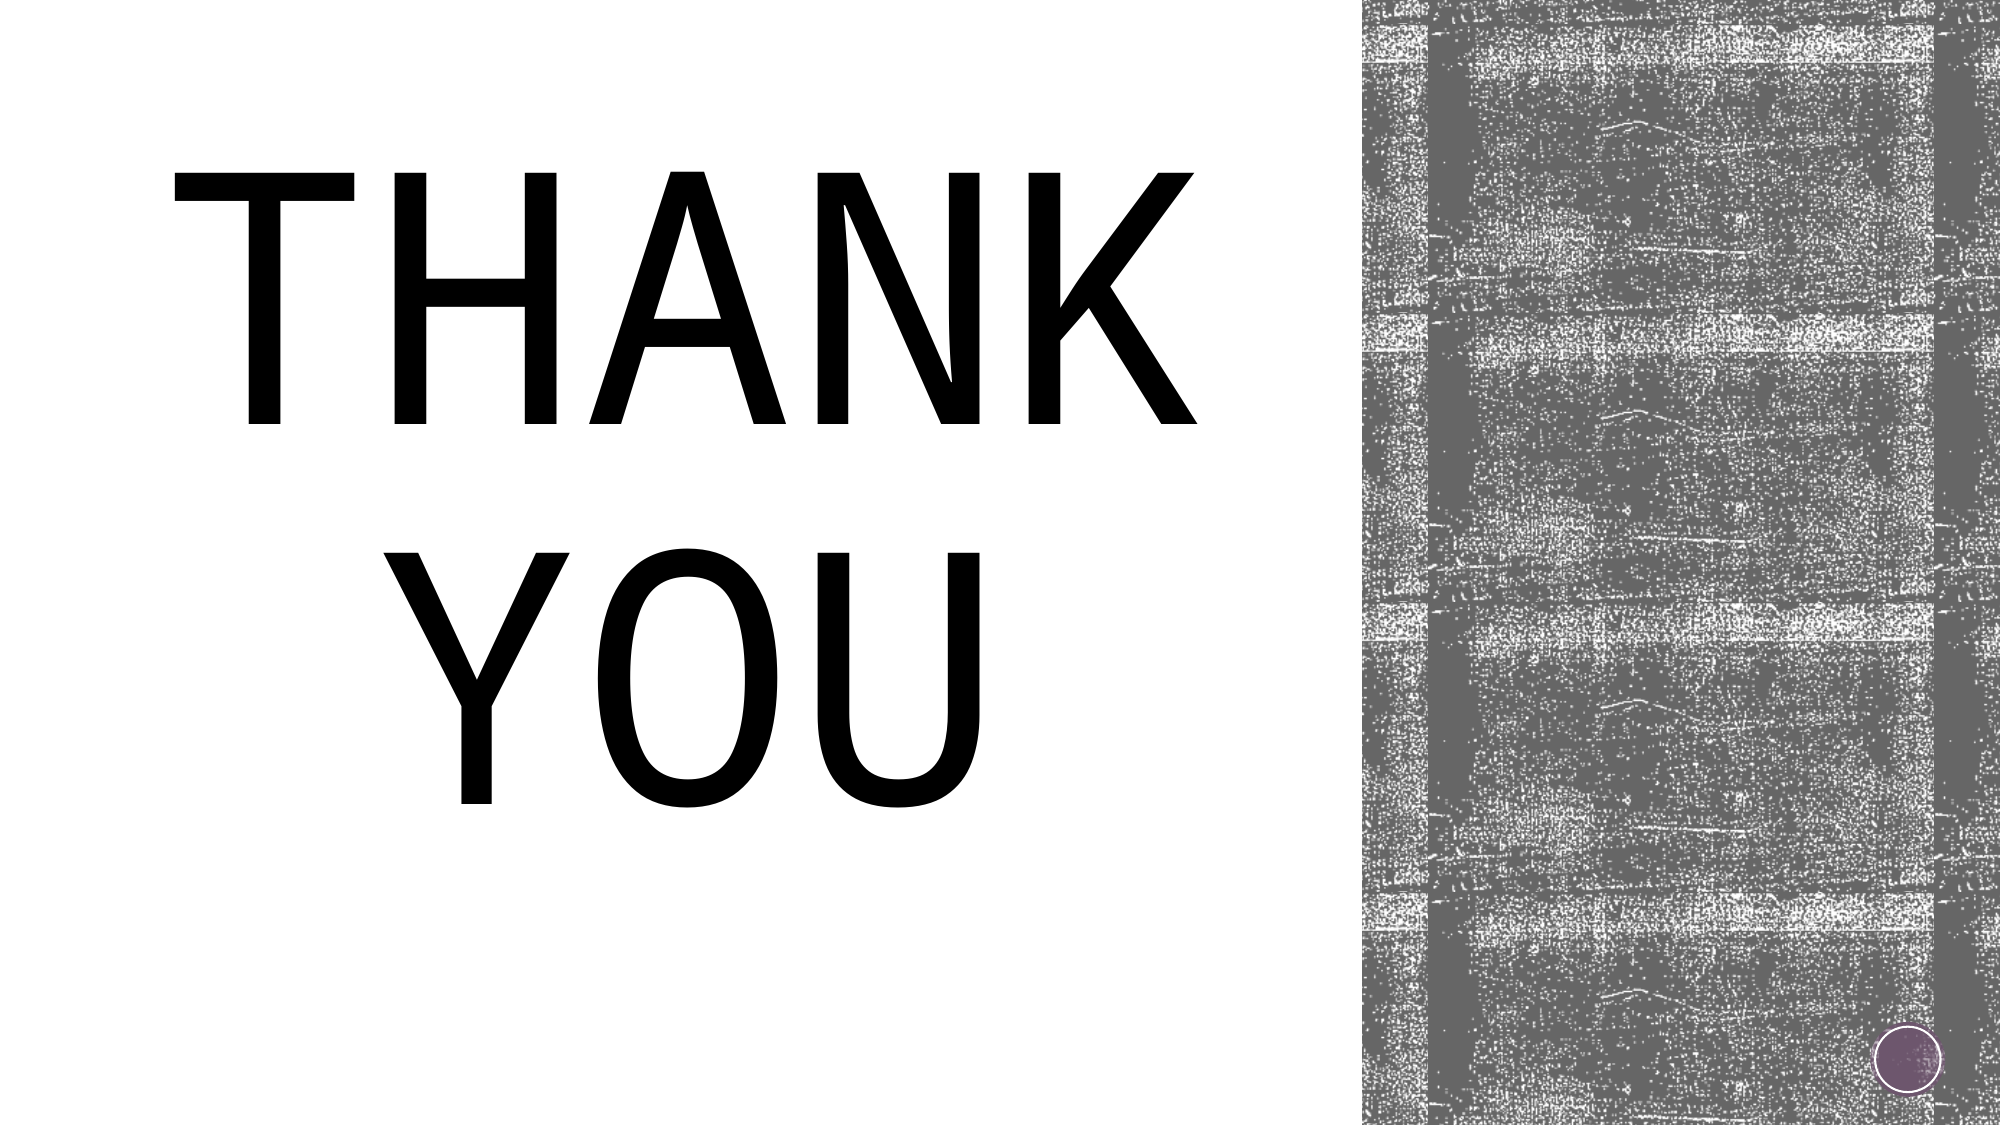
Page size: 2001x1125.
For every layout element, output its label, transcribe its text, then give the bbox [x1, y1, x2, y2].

list THANK YOU [137, 112, 1239, 936]
